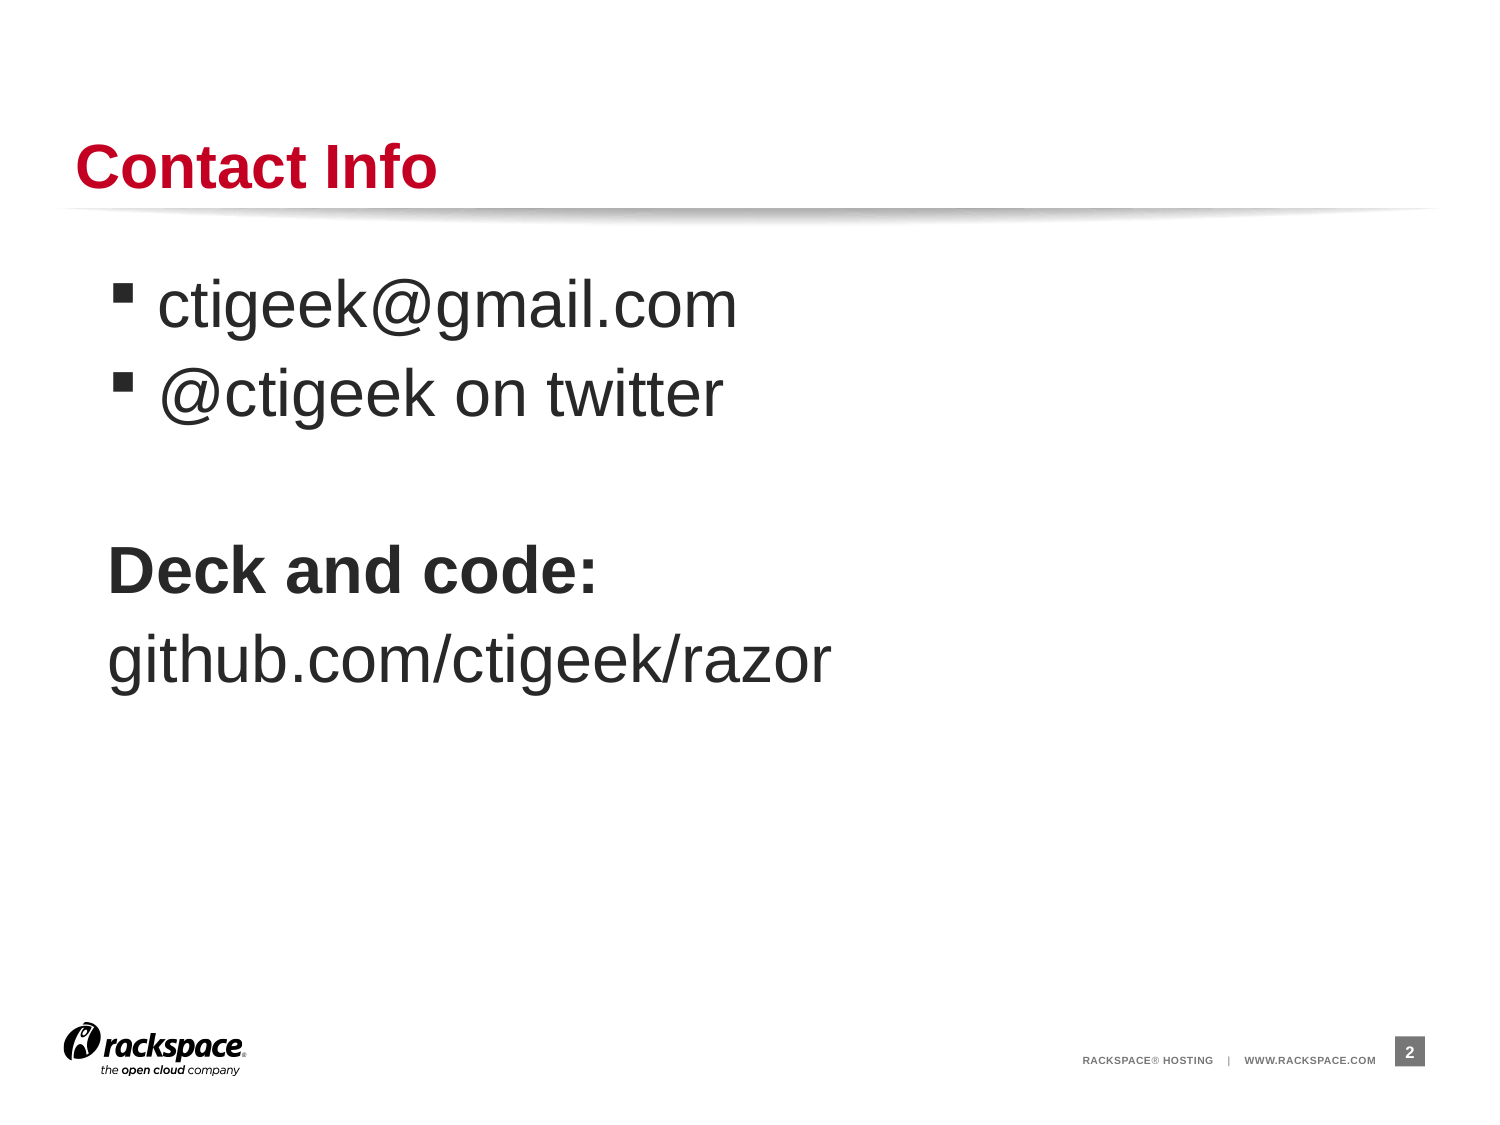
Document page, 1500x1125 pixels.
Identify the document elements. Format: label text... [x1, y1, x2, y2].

picture [56, 208, 1444, 226]
slide_number 2 [1395, 1036, 1425, 1067]
picture [62, 1021, 248, 1077]
list ctigeek@gmail.com @ctigeek on twitter Deck and code: github.com/ctigeek/razor [75, 270, 1425, 803]
title Contact Info [75, 71, 1425, 203]
